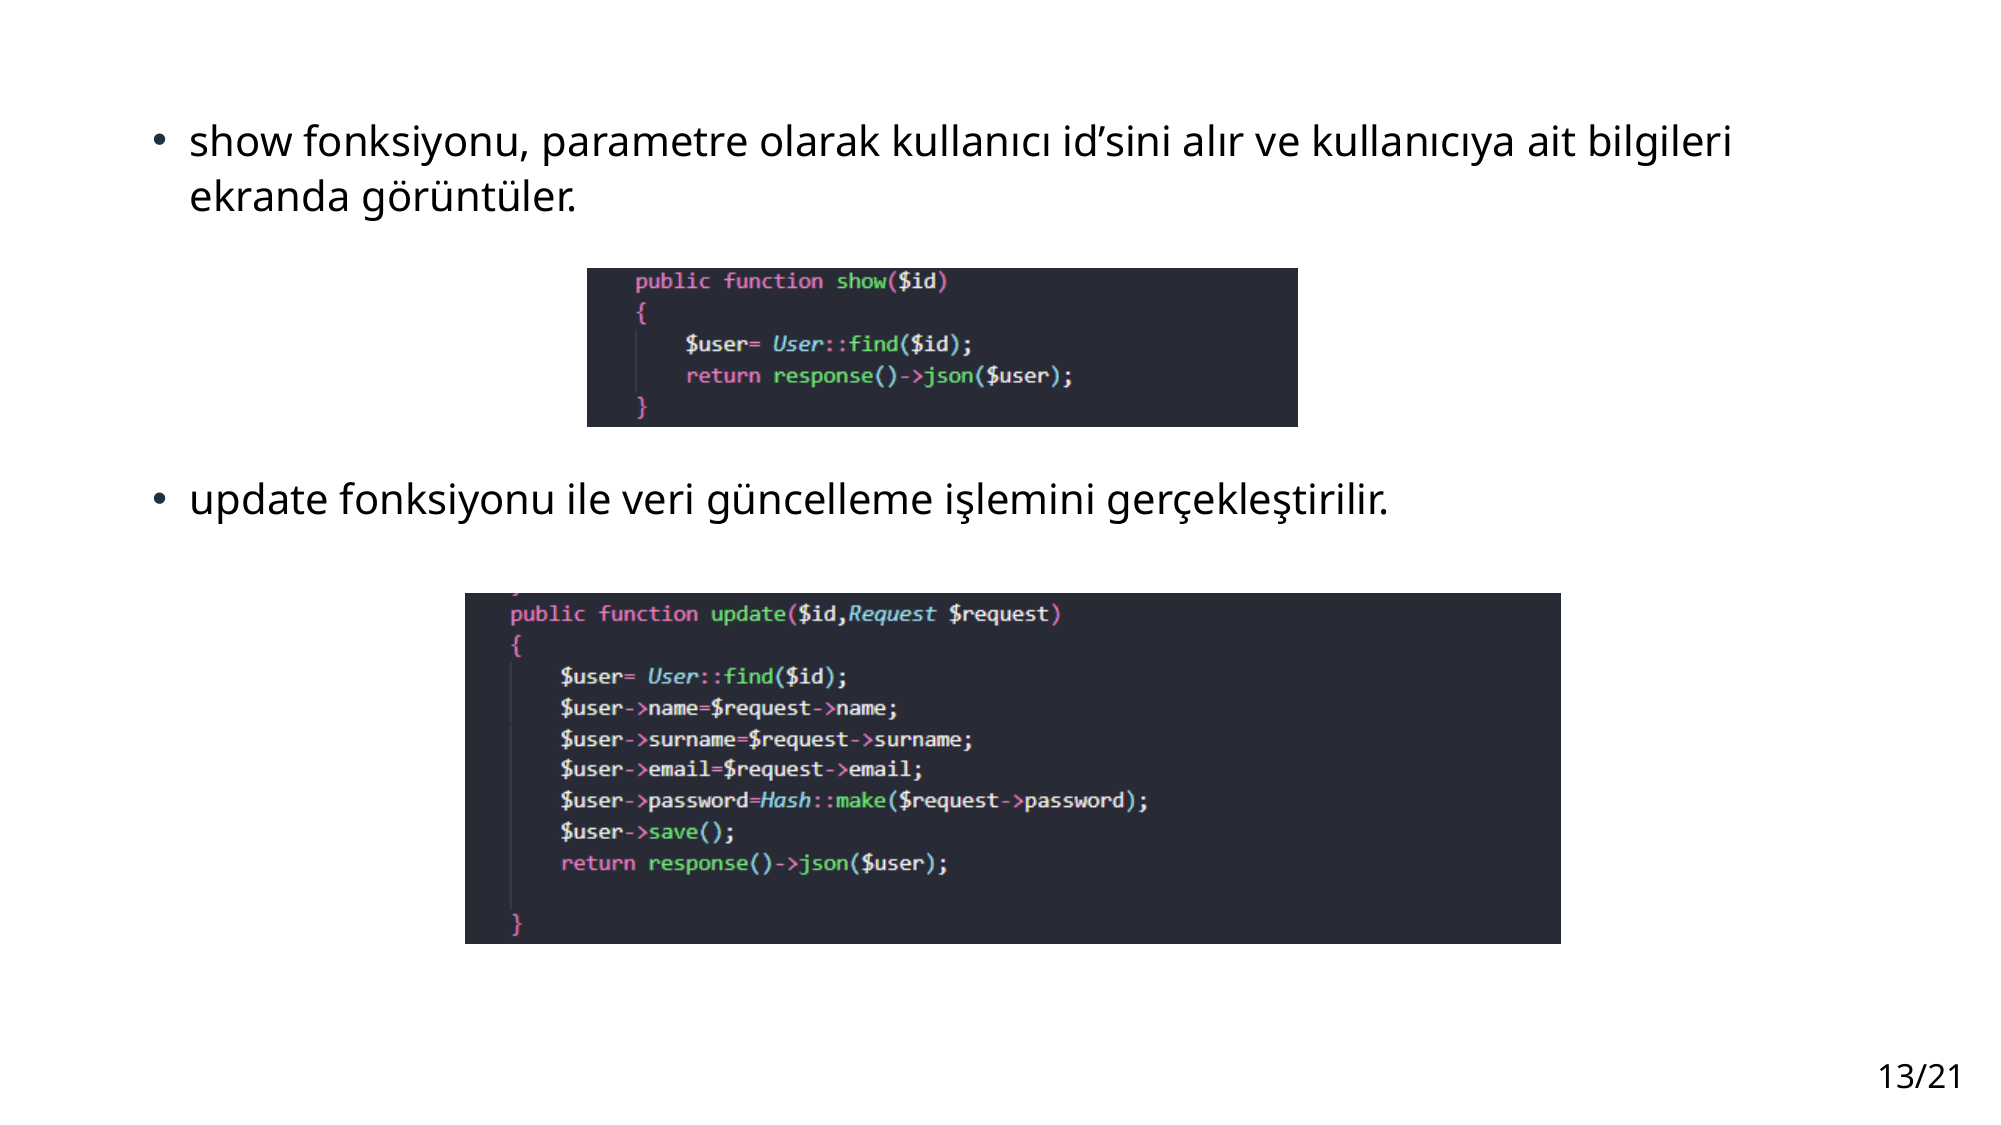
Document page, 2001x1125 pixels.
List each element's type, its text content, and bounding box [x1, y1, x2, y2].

picture [587, 268, 1299, 427]
picture [465, 593, 1561, 944]
text_box 13/21 [1862, 1048, 1984, 1103]
list show fonksiyonu, parametre olarak kullanıcı id’sini alır ve kullanıcıya ait bilgileri ekranda görüntüler. update fonksiyonu ile veri güncelleme işlemini gerçekleştirilir. [137, 102, 1863, 1014]
